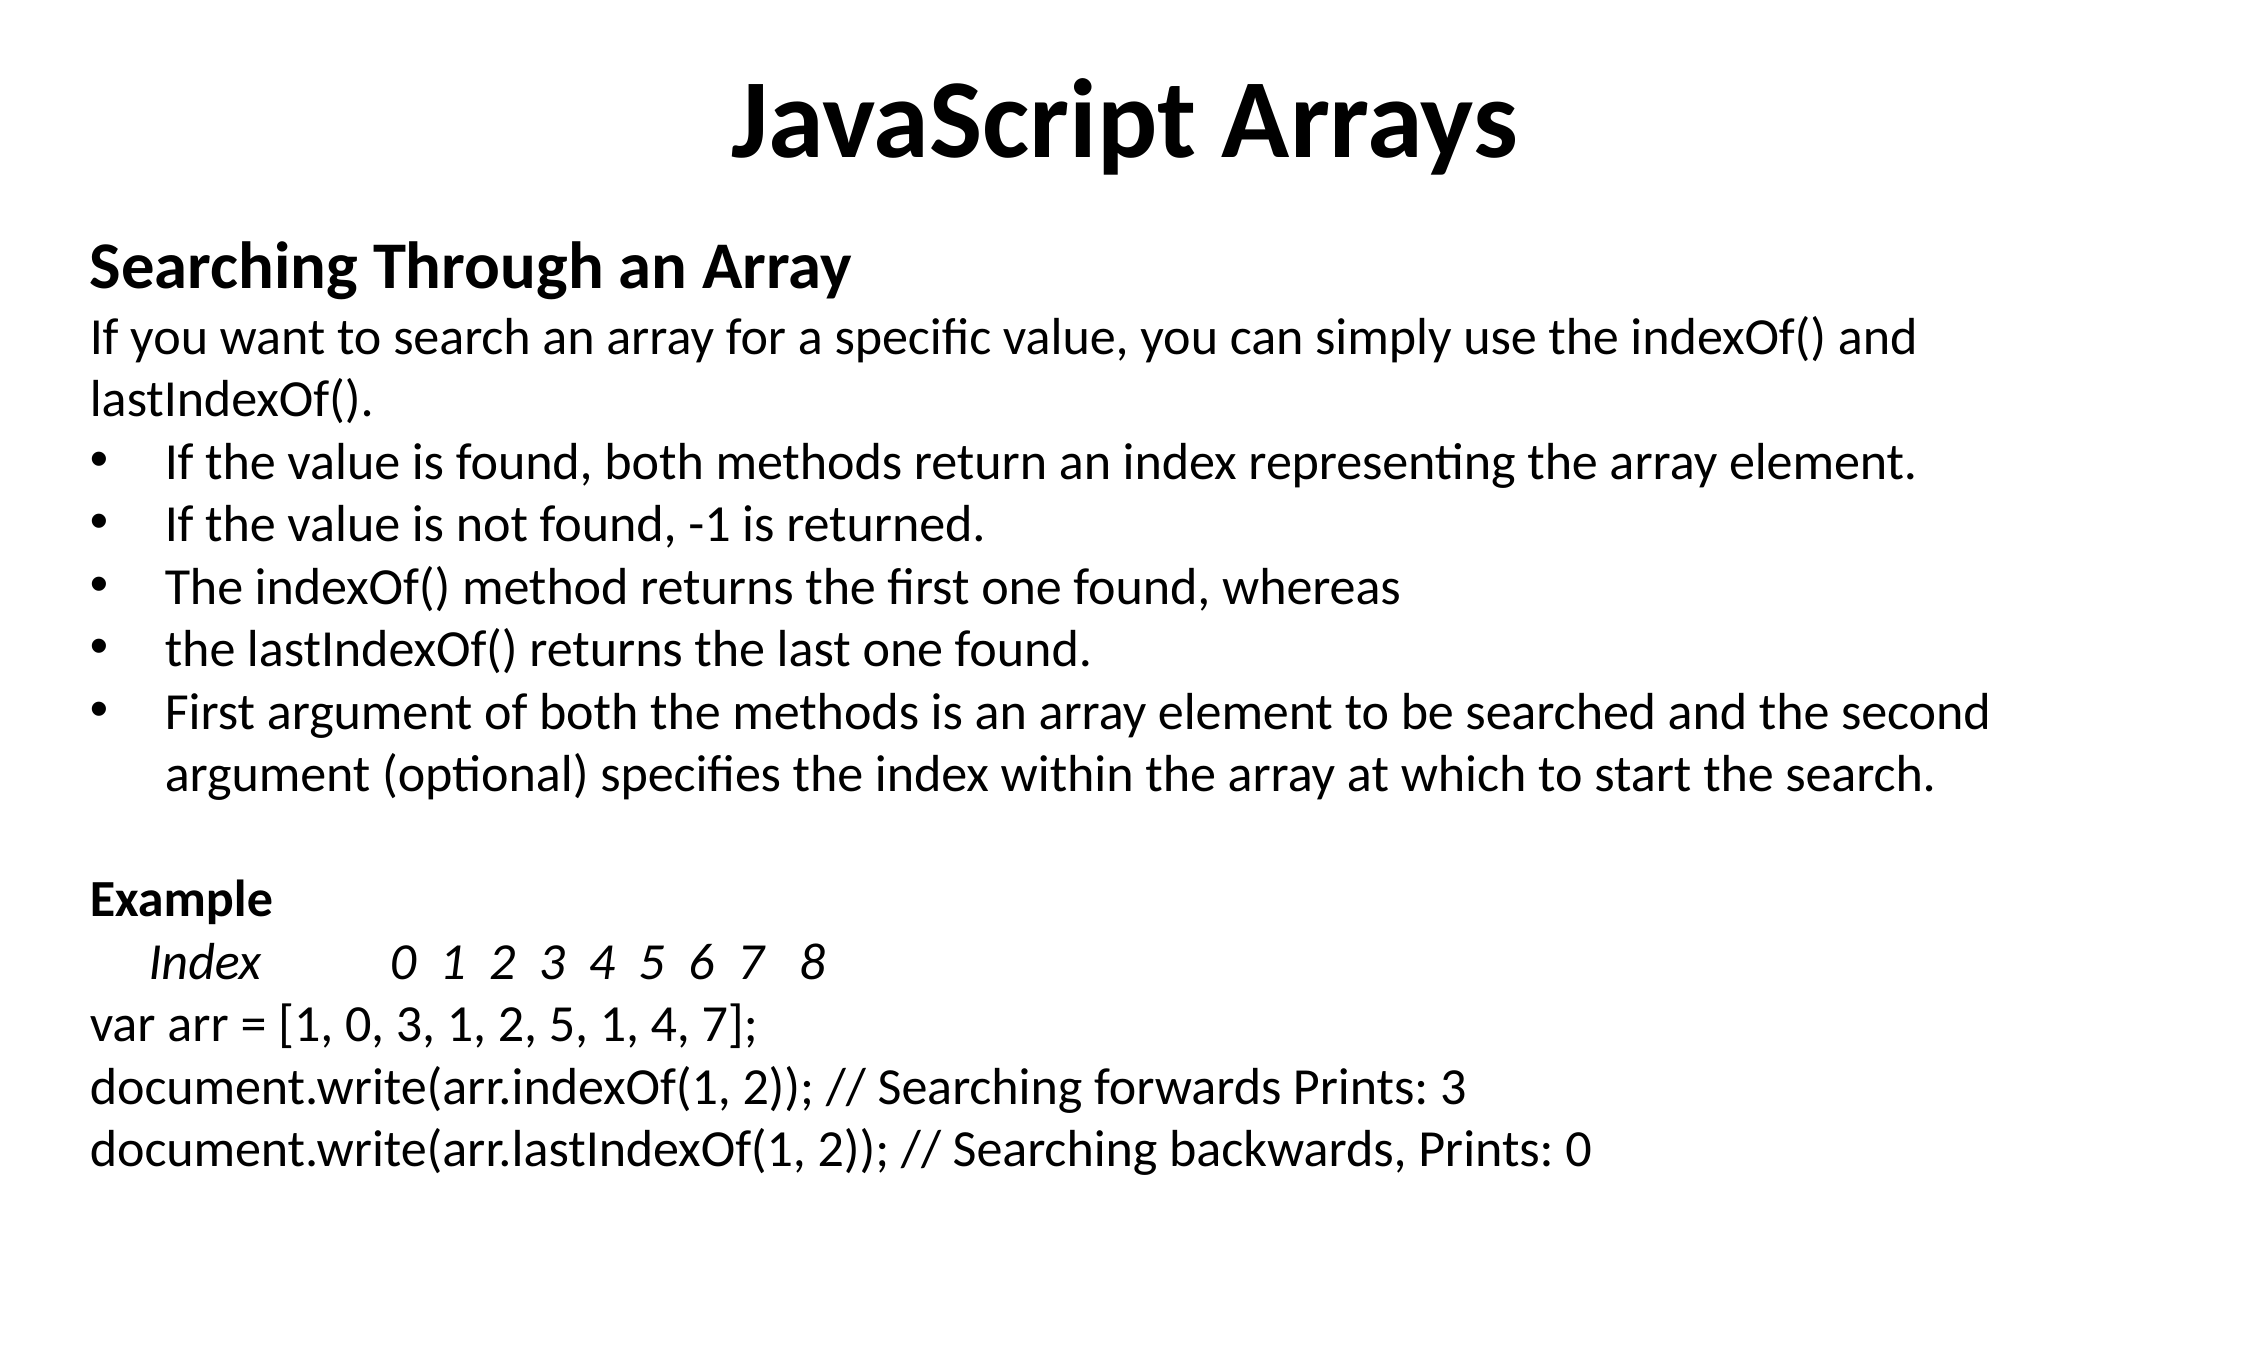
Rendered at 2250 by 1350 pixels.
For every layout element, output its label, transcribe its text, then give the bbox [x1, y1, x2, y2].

text_box JavaScript Arrays [700, 37, 1550, 188]
text_box Searching Through an Array If you want to search an array for a specific value, you can simply use the indexOf() and lastIndexOf(). If the value is found, both methods return an index representing the array element. If the value is not found, -1 is returned. The indexOf() method returns the first one found, whereas the lastIndexOf() returns the last one found. First argument of both the methods is an array element to be searched and the second argument (optional) specifies the index within the array at which to start the search. Example Index 0 1 2 3 4 5 6 7 8 var arr = [1, 0, 3, 1, 2, 5, 1, 4, 7]; document.write(arr.indexOf(1, 2)); // Searching forwards Prints: 3 document.write(arr.lastIndexOf(1, 2)); // Searching backwards, Prints: 0 [74, 214, 2163, 1185]
